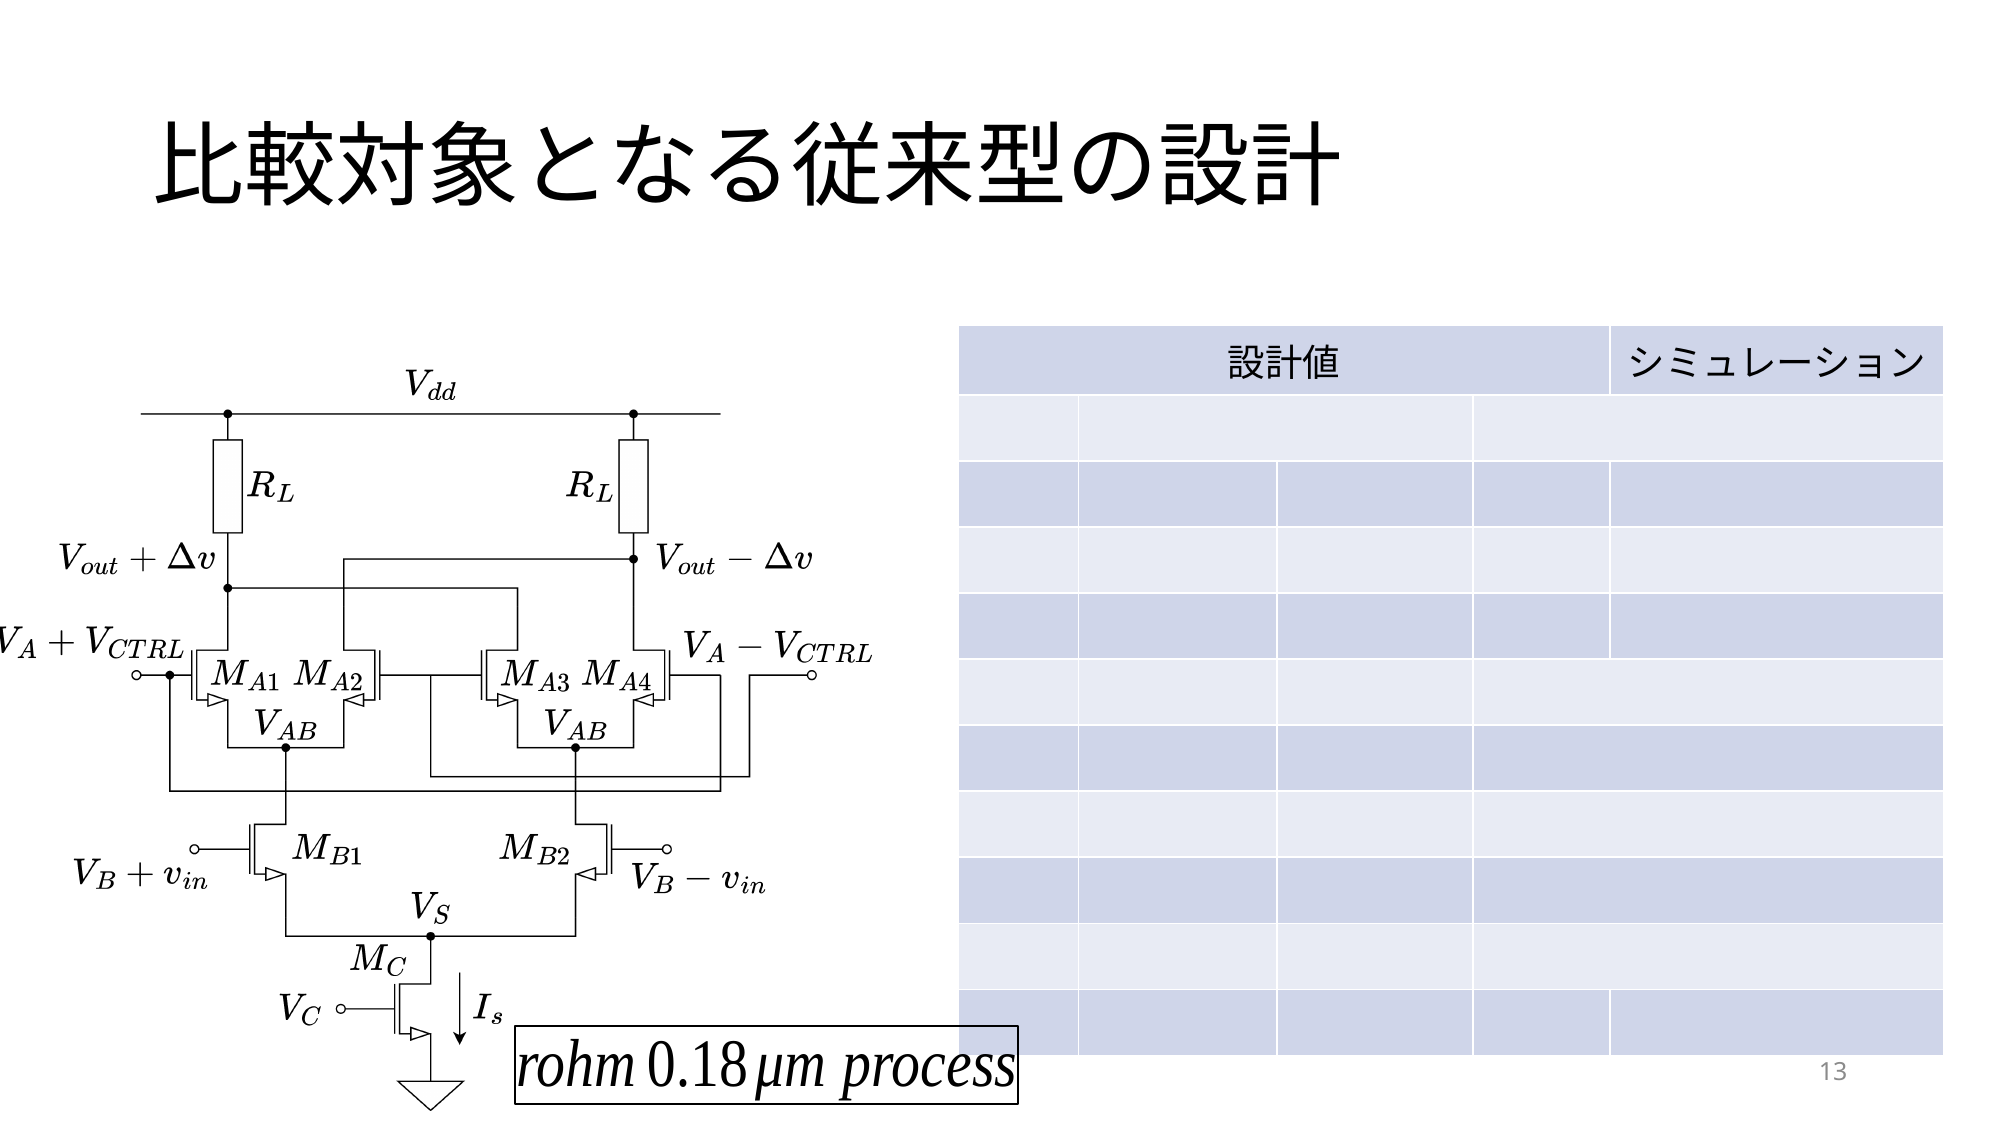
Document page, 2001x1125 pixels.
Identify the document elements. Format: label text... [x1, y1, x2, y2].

slide_number 13 [1412, 1056, 1863, 1103]
title 比較対象となる従来型の設計 [137, 59, 1863, 278]
picture [0, 355, 924, 1111]
